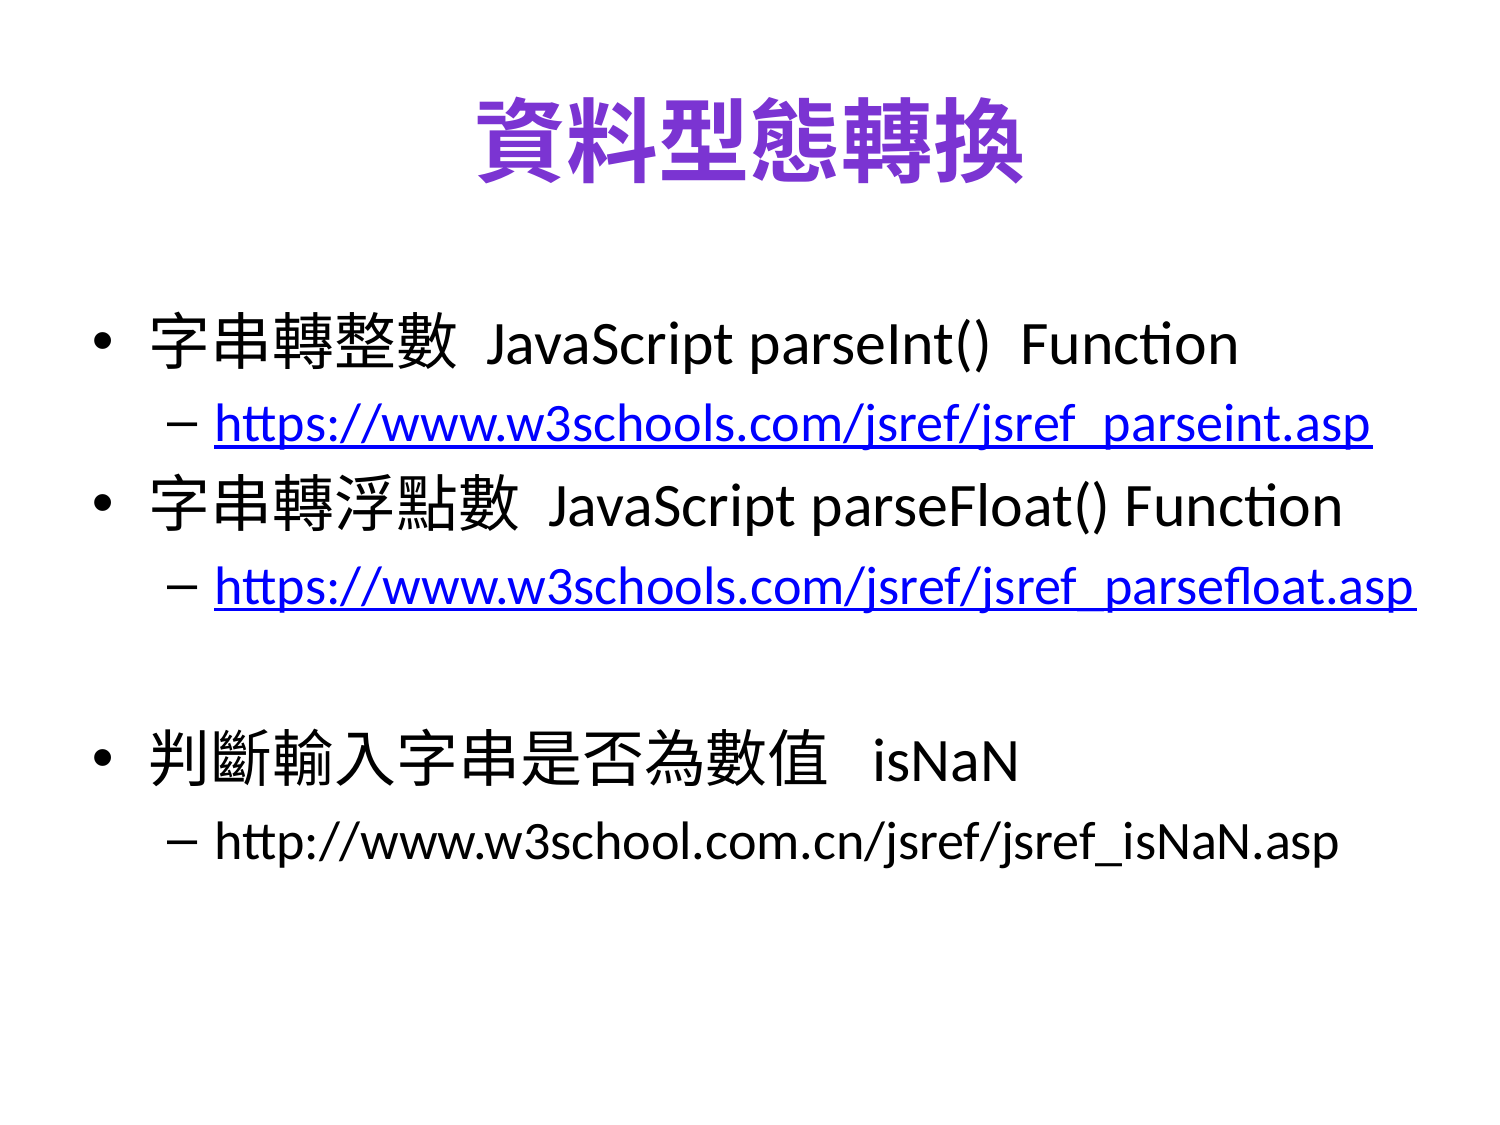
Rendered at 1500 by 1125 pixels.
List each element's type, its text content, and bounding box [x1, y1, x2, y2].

title 資料型態轉換 [75, 45, 1425, 233]
list 字串轉整數 JavaScript parseInt() Function https://www.w3schools.com/jsref/jsref_parseint.asp 字串轉浮點數 JavaScript parseFloat() Function https://www.w3schools.com/jsref/jsref_parsefloat.asp 判斷輸入字串是否為數值 isNaN http://www.w3school.com.cn/jsref/jsref_isNaN.asp [76, 208, 1427, 1035]
